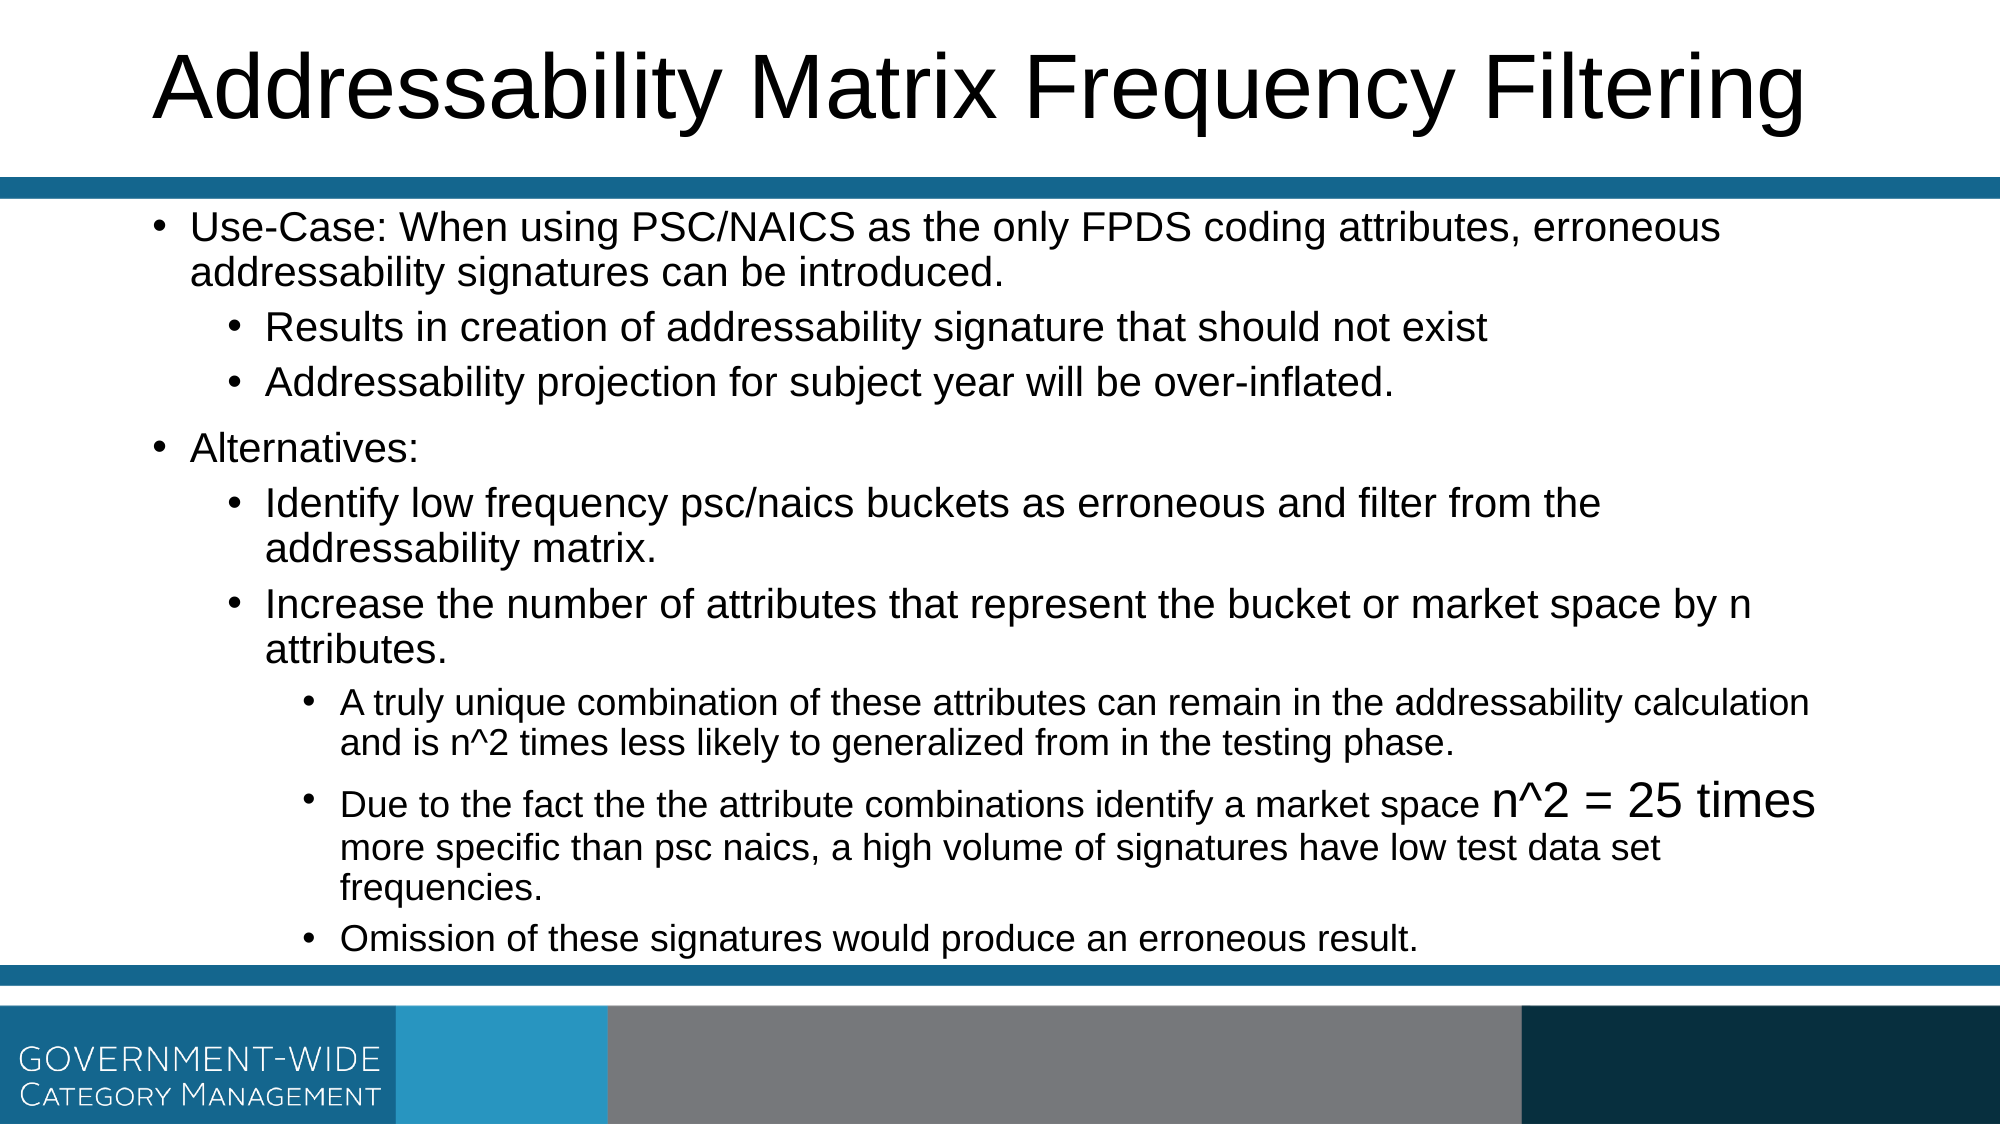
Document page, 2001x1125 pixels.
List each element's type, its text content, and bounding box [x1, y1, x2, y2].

title Addressability Matrix Frequency Filtering [137, 0, 1863, 178]
picture [0, 965, 2000, 1125]
picture [0, 177, 2000, 199]
list Use-Case: When using PSC/NAICS as the only FPDS coding attributes, erroneous addressability signatures can be introduced. Results in creation of addressability signature that should not exist Addressability projection for subject year will be over-inflated. Alternatives: Identify low frequency psc/naics buckets as erroneous and filter from the addressability matrix. Increase the number of attributes that represent the bucket or market space by n attributes. A truly unique combination of these attributes can remain in the addressability calculation and is n^2 times less likely to generalized from in the testing phase. Due to the fact the the attribute combinations identify a market space n^2 = 25 times more specific than psc naics, a high volume of signatures have low test data set frequencies. Omission of these signatures would produce an erroneous result. [137, 197, 1863, 963]
